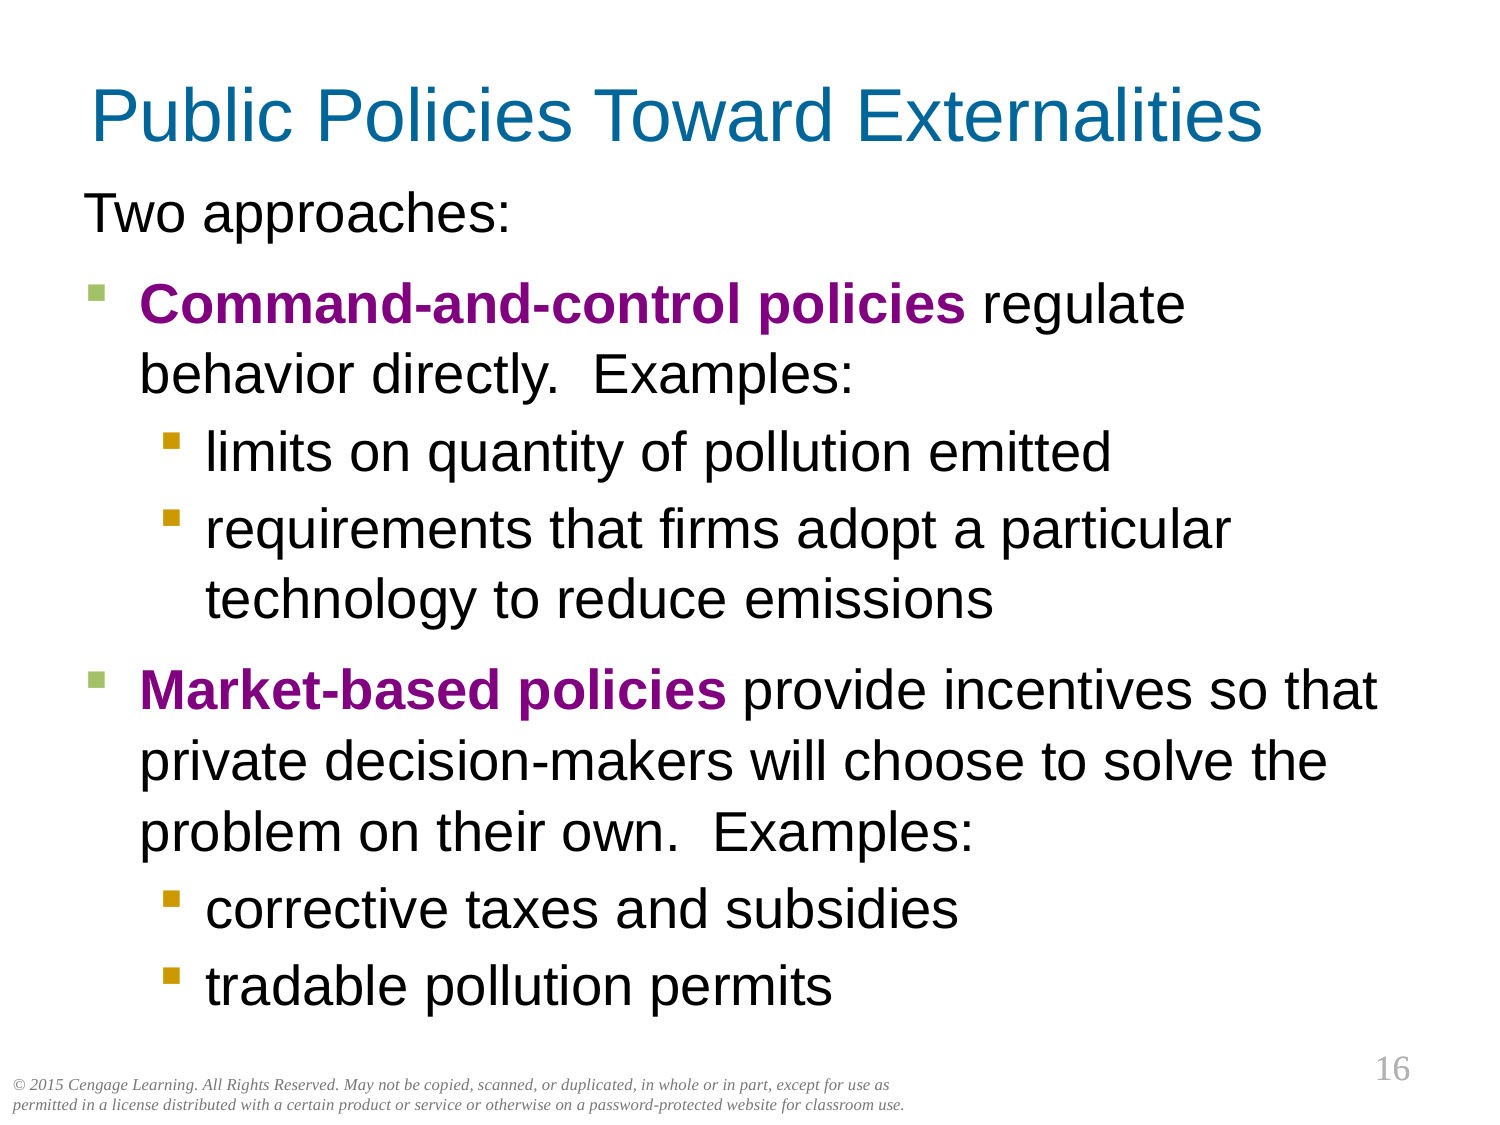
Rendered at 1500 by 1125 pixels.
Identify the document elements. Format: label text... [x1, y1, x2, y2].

title Public Policies Toward Externalities [75, 39, 1425, 185]
list Two approaches: Command-and-control policies regulate behavior directly. Examples: limits on quantity of pollution emitted requirements that firms adopt a particular technology to reduce emissions Market-based policies provide incentives so that private decision-makers will choose to solve the problem on their own. Examples: corrective taxes and subsidies tradable pollution permits [68, 165, 1423, 1041]
